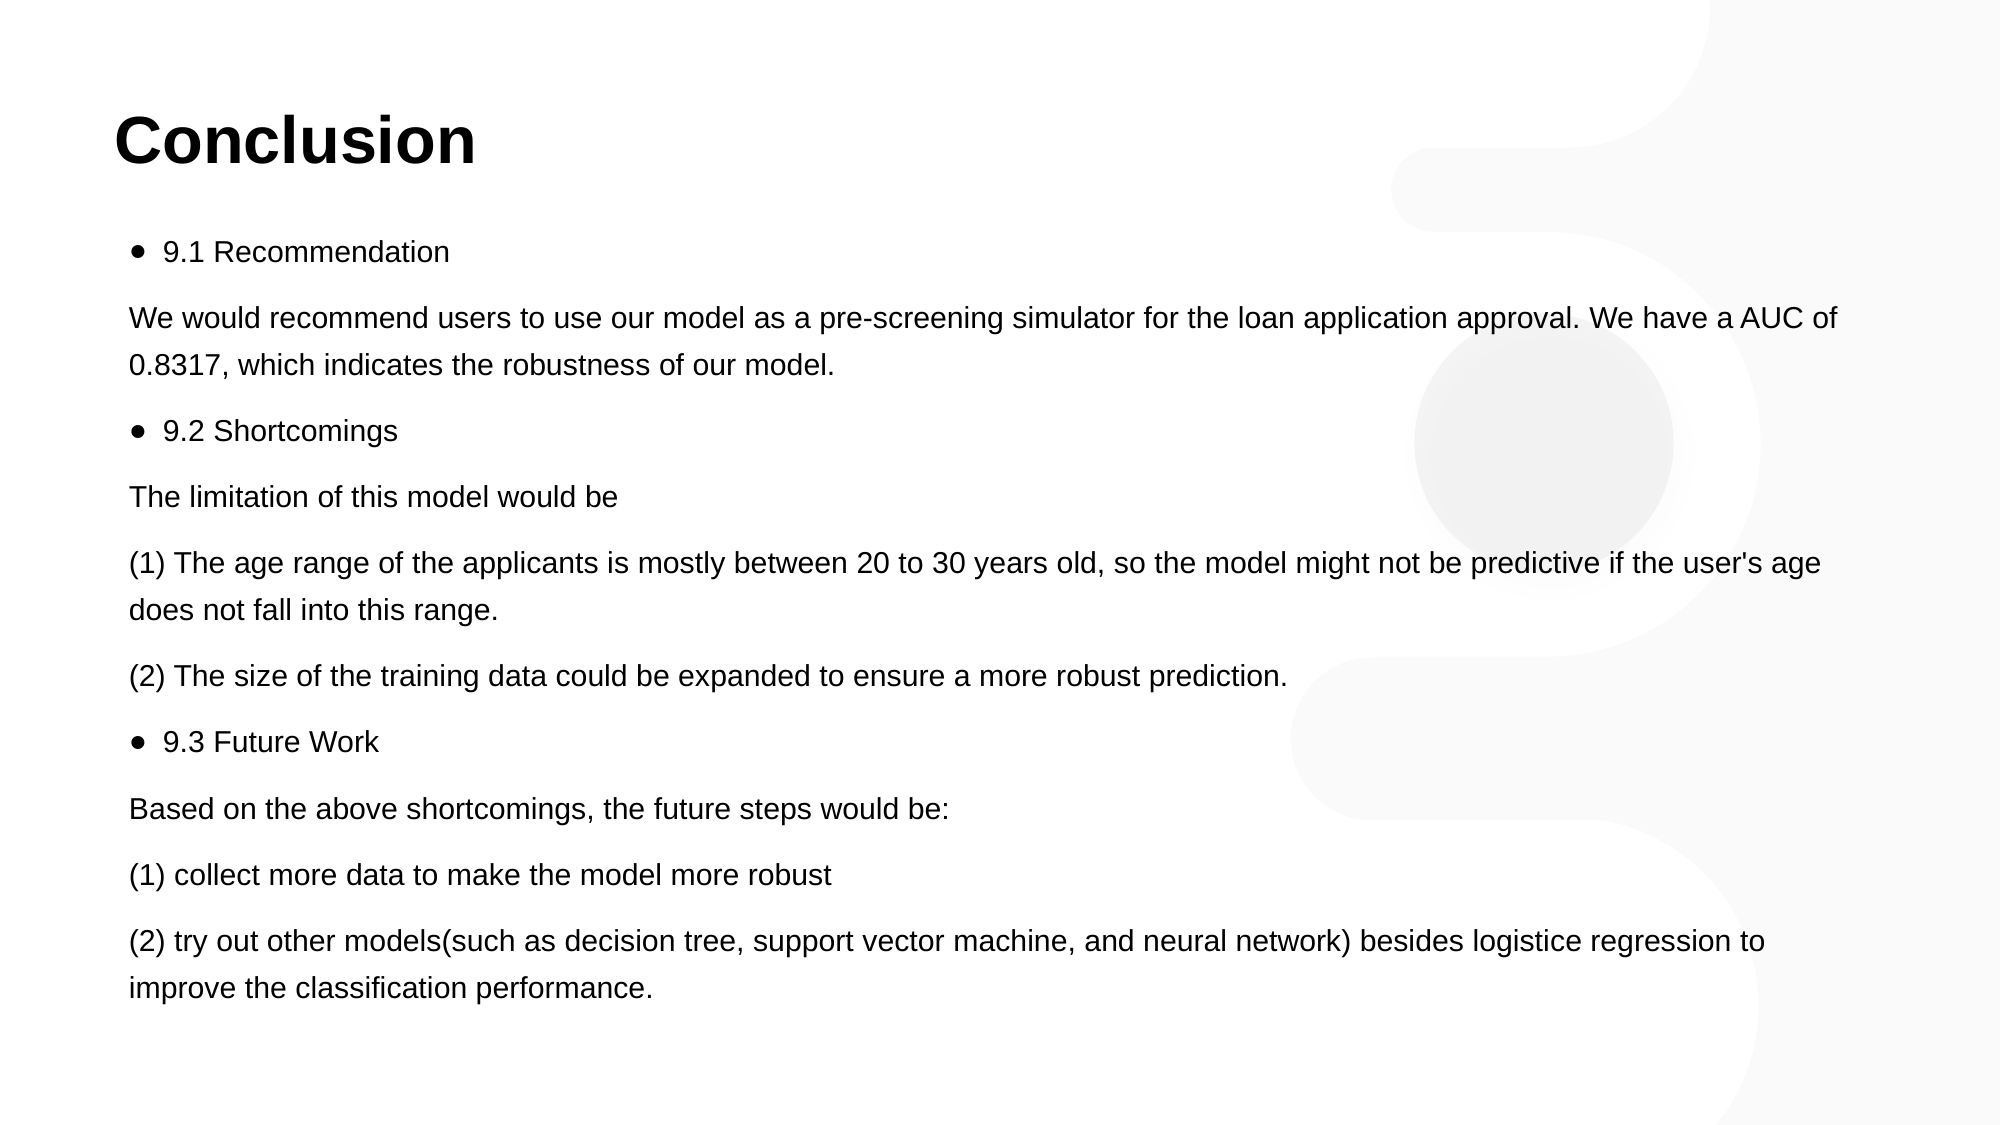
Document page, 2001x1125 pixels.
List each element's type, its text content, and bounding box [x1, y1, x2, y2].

title Conclusion [114, 59, 1886, 178]
text_box 9.1 Recommendation We would recommend users to use our model as a pre-screening simulator for the loan application approval. We have a AUC of 0.8317, which indicates the robustness of our model. 9.2 Shortcomings The limitation of this model would be (1) The age range of the applicants is mostly between 20 to 30 years old, so the model might not be predictive if the user's age does not fall into this range. (2) The size of the training data could be expanded to ensure a more robust prediction. 9.3 Future Work Based on the above shortcomings, the future steps would be: (1) collect more data to make the model more robust (2) try out other models(such as decision tree, support vector machine, and neural network) besides logistice regression to improve the classification performance. [114, 213, 1886, 1013]
